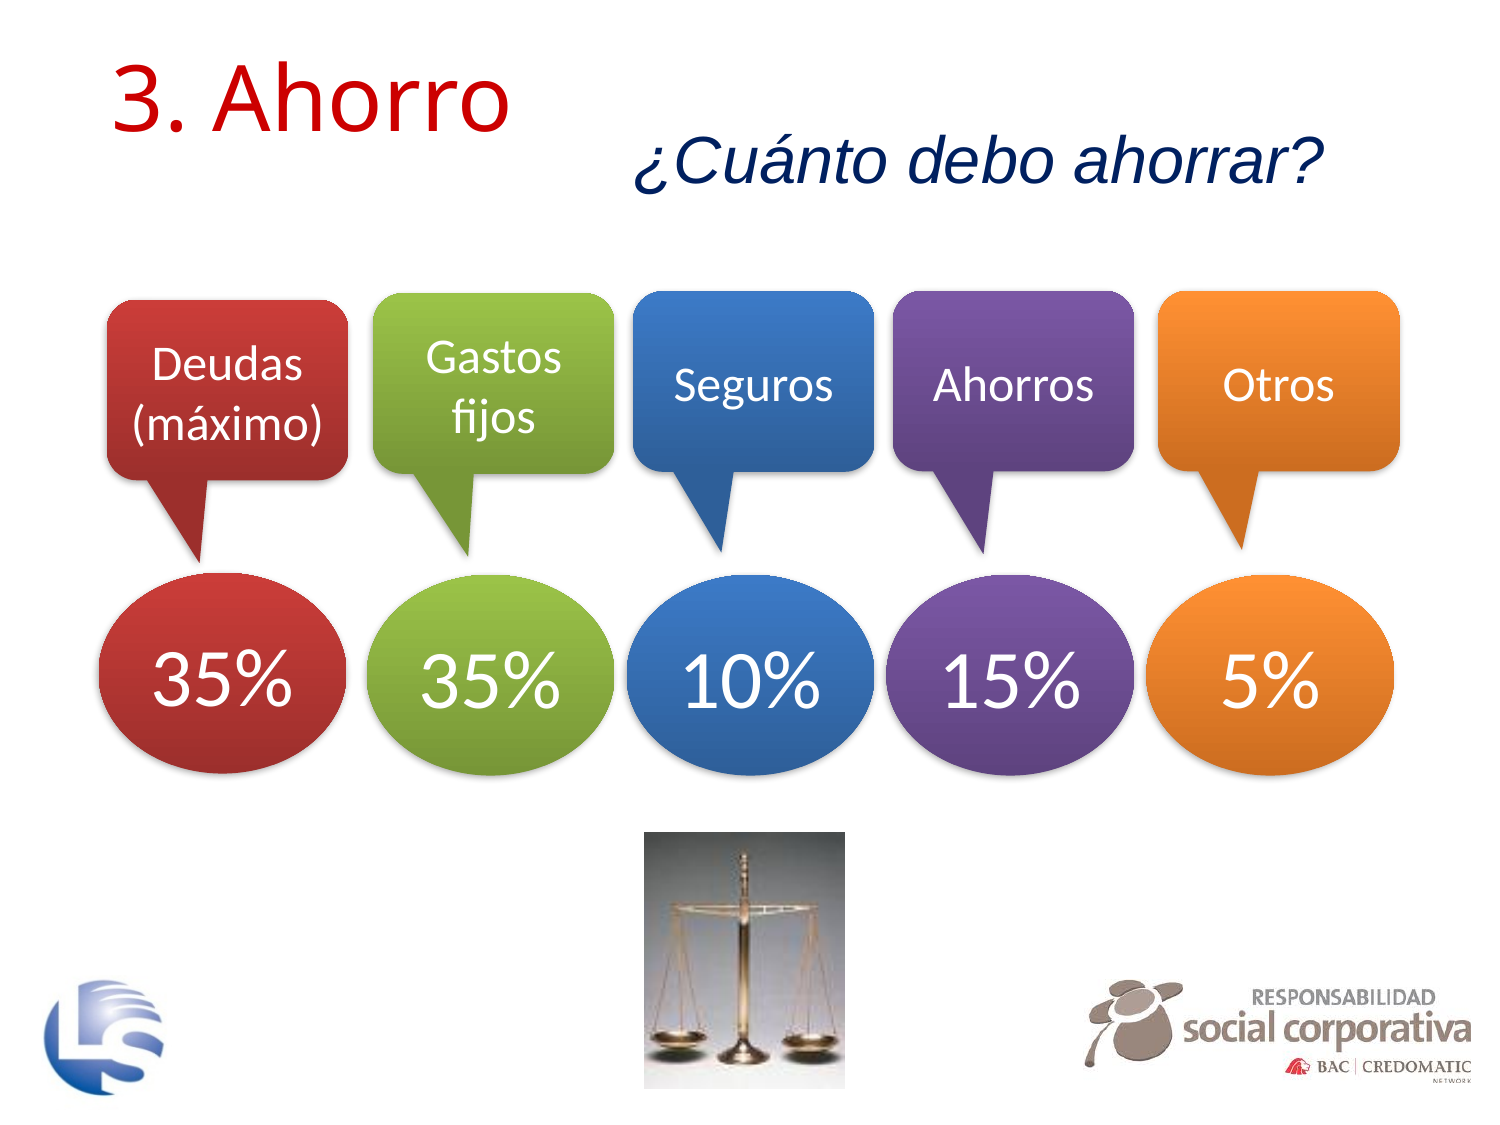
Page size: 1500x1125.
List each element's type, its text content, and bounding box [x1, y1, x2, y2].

picture [40, 975, 172, 1110]
text_box 35% [98, 572, 347, 774]
text_box Otros [1158, 290, 1400, 550]
text_box 35% [366, 574, 615, 776]
text_box Seguros [632, 291, 875, 553]
text_box ¿Cuánto debo ahorrar? [478, 159, 1341, 201]
text_box Ahorros [892, 290, 1135, 555]
text_box Deudas (máximo) [106, 299, 349, 564]
picture [644, 832, 845, 1089]
text_box 15% [886, 574, 1135, 776]
text_box Gastos fijos [373, 293, 615, 557]
text_box 5% [1146, 574, 1395, 776]
text_box 10% [626, 574, 875, 776]
picture [1083, 978, 1471, 1083]
title 3. Ahorro [96, 30, 1447, 159]
